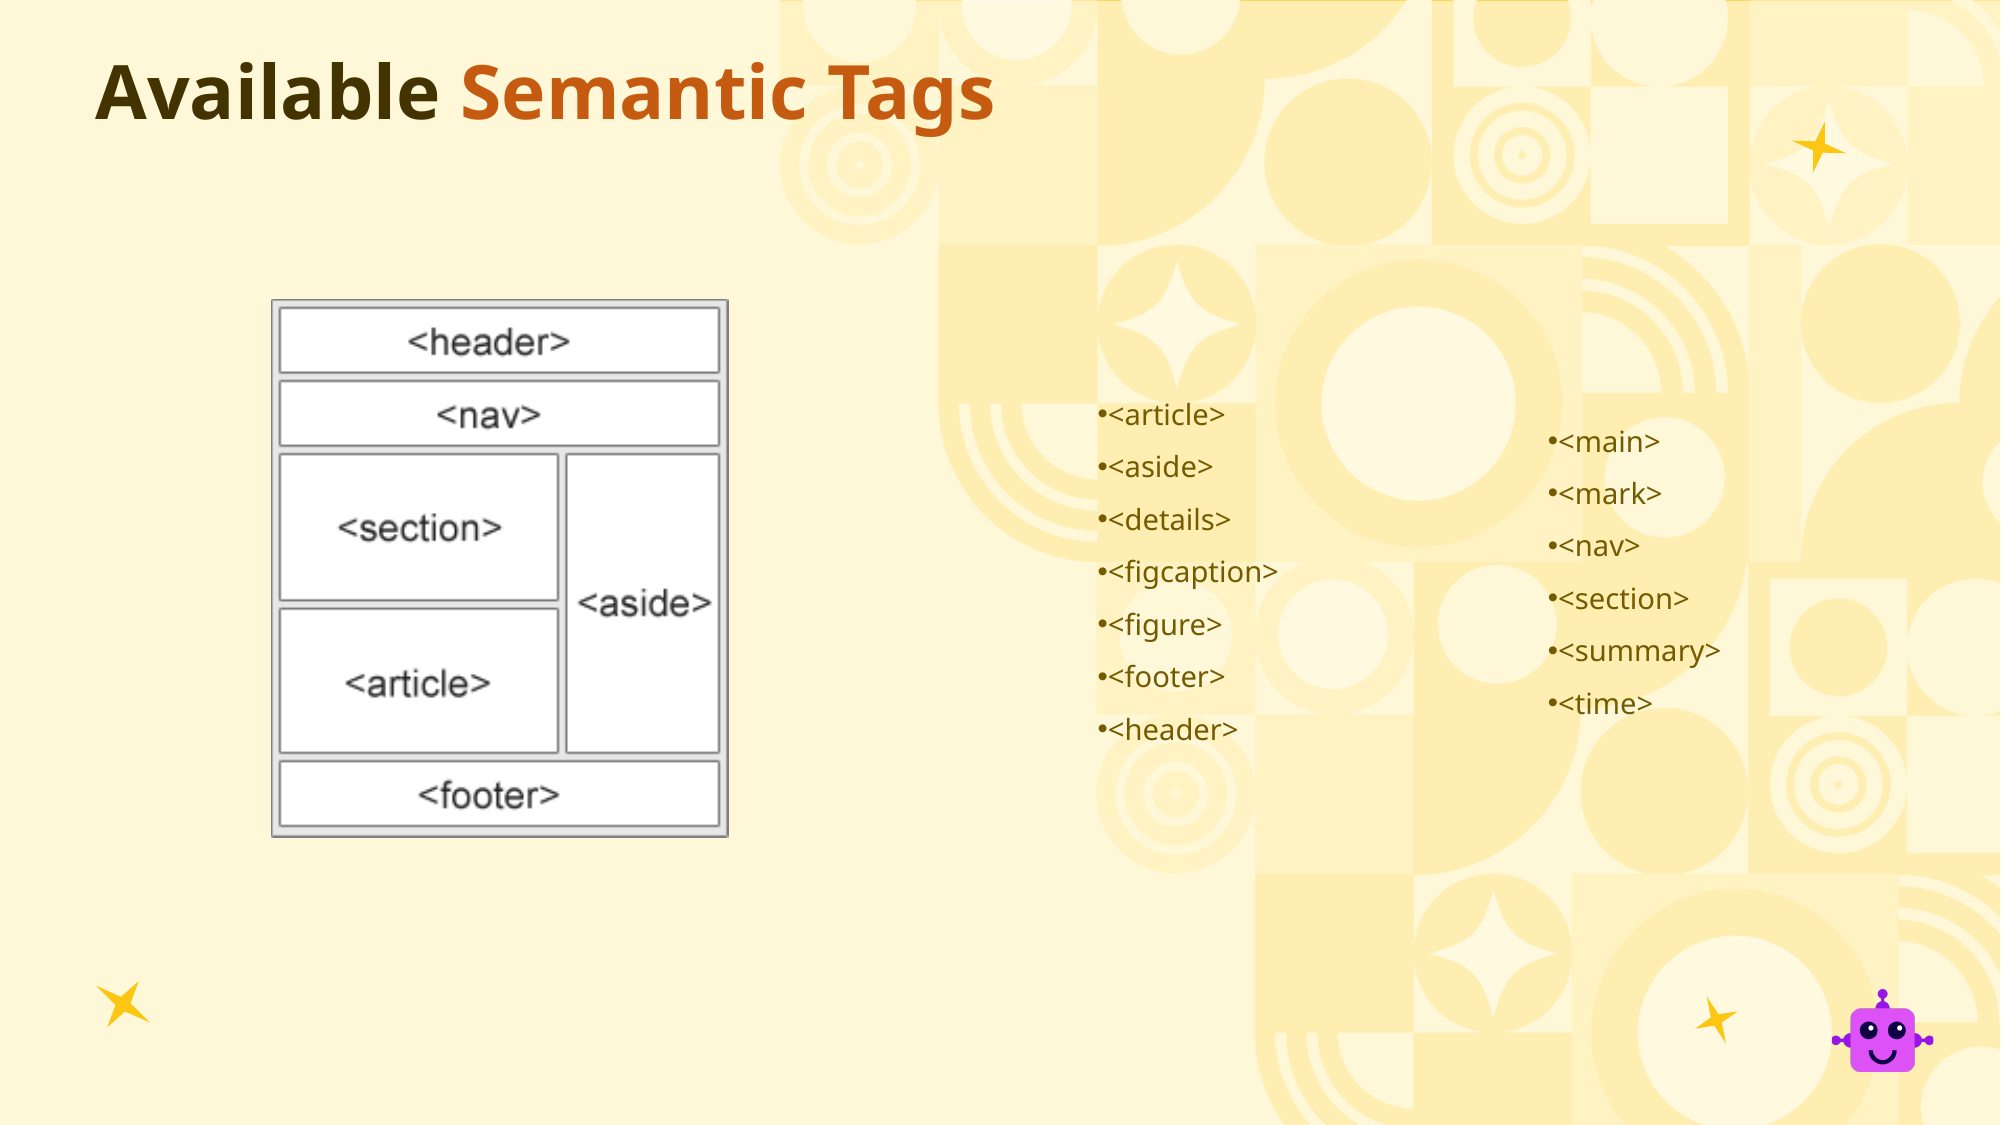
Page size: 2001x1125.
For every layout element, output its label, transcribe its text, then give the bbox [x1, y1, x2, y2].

text_box [1694, 995, 1739, 1045]
text_box <main> <mark> <nav> <section> <summary> <time> [1533, 398, 1819, 728]
text_box [1791, 120, 1847, 174]
text_box [95, 980, 151, 1028]
text_box <article> <aside> <details> <figcaption> <figure> <footer> <header> [1083, 371, 1369, 754]
title Available Semantic Tags [80, 0, 1581, 143]
picture [0, 0, 2001, 1125]
